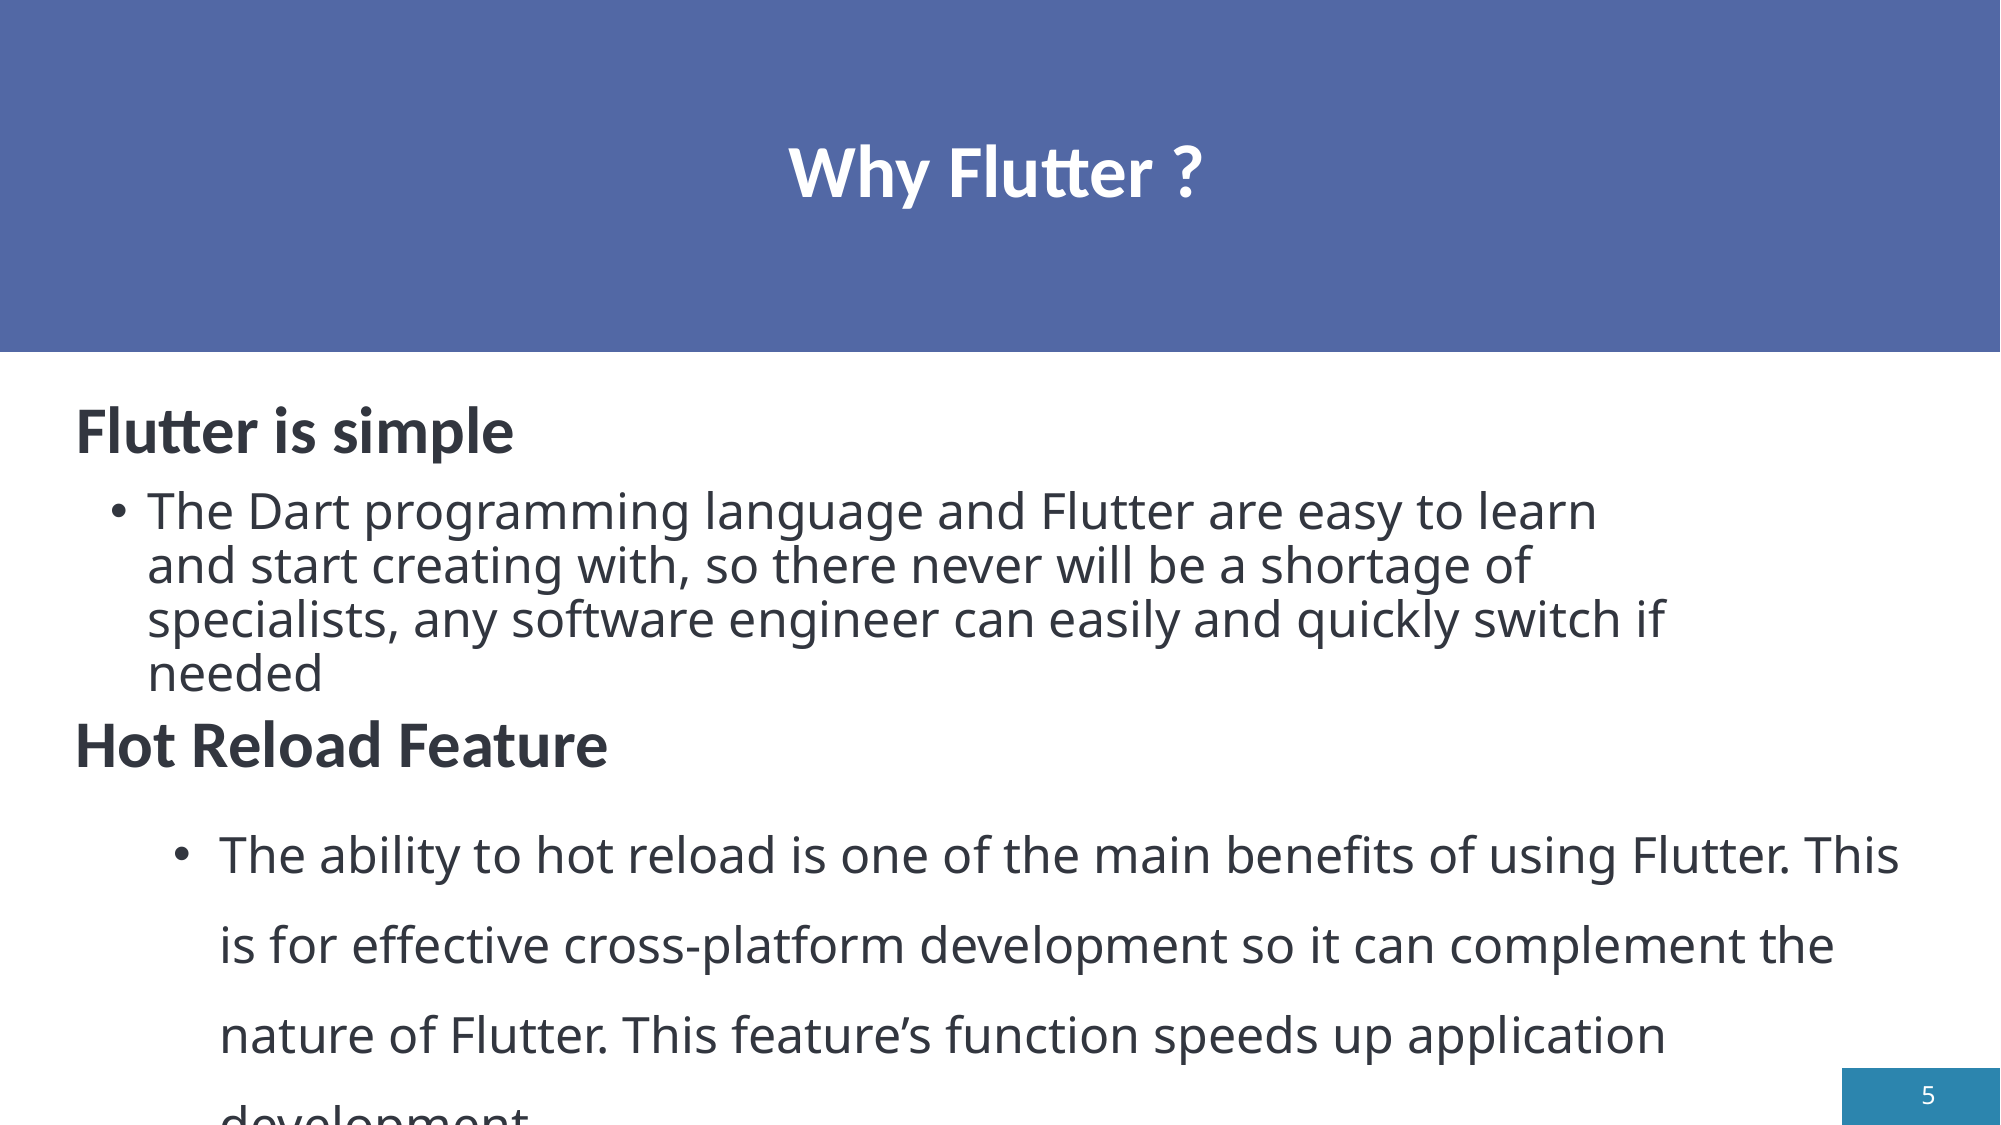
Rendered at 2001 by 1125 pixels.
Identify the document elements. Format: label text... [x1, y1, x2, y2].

slide_number 5 [1921, 1079, 1951, 1114]
text_box Hot Reload Feature [60, 703, 977, 789]
list The Dart programming language and Flutter are easy to learn and start creating with, so there never will be a shortage of specialists, any software engineer can easily and quickly switch if needed [20, 478, 1715, 799]
text_box The ability to hot reload is one of the main benefits of using Flutter. This is for effective cross-platform development so it can complement the nature of Flutter. This feature’s function speeds up application development. [158, 786, 1921, 1125]
title Why Flutter ? [60, 111, 1951, 236]
list Flutter is simple [60, 389, 977, 475]
